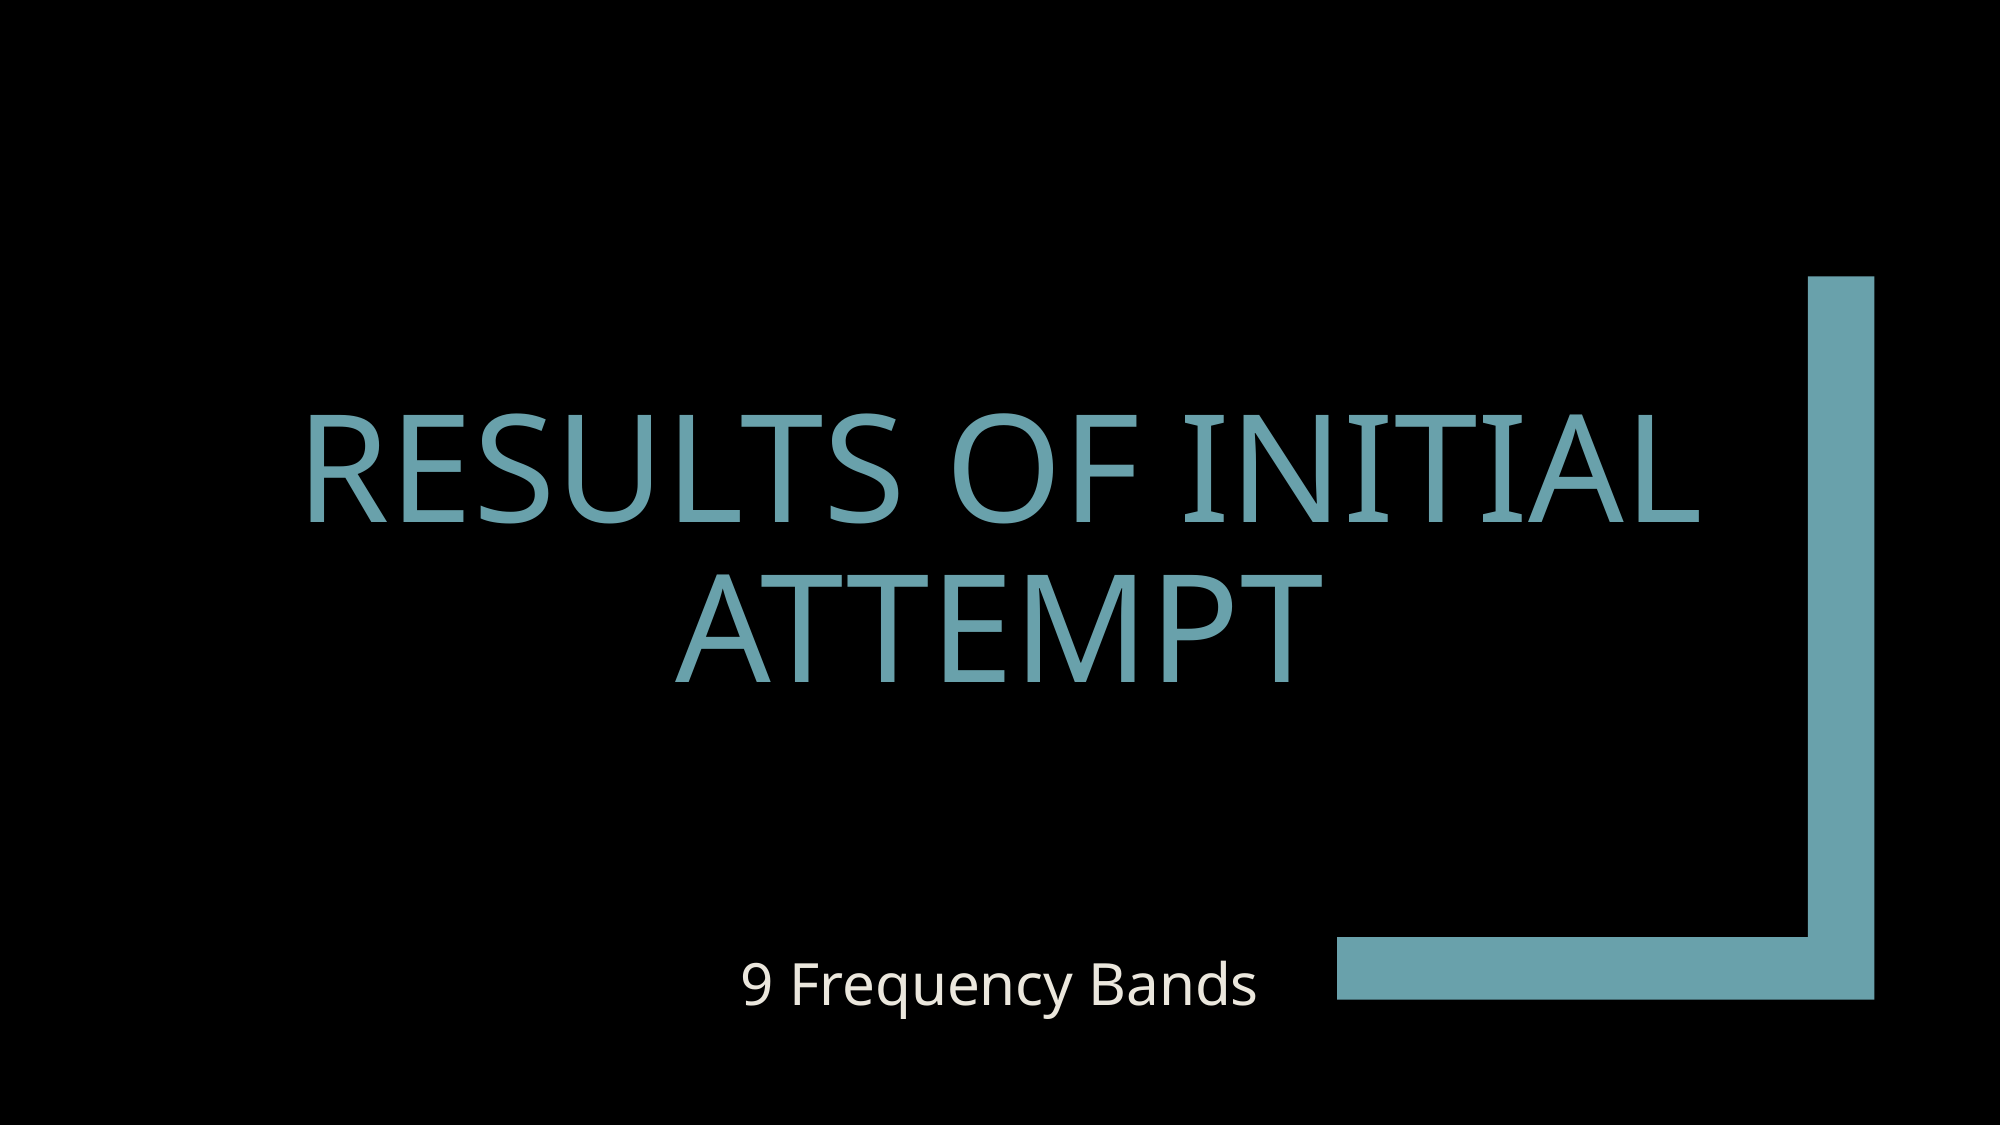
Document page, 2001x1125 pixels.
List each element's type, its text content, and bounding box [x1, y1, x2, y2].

title Results of Initial Attempt [249, 327, 1750, 782]
list 9 Frequency Bands [322, 926, 1678, 1030]
